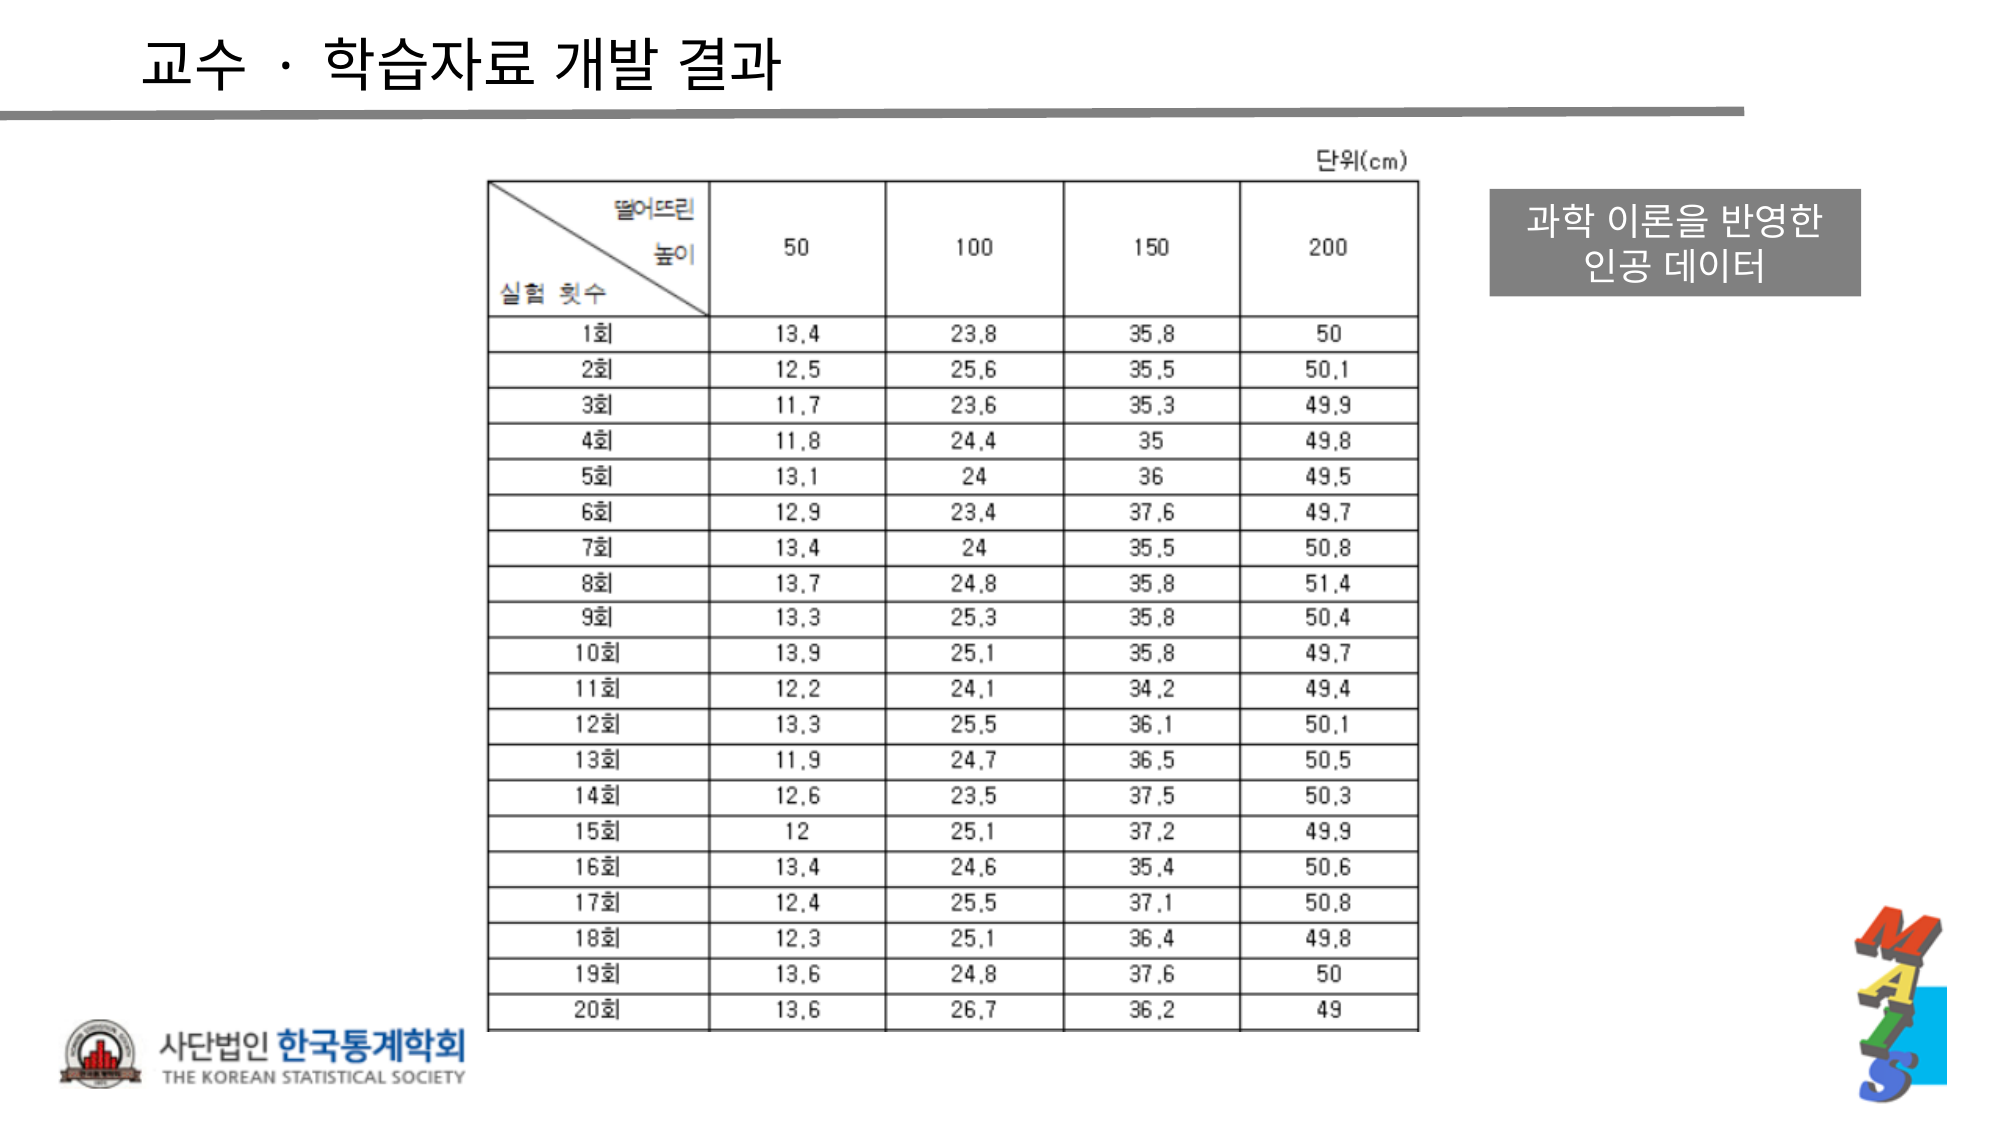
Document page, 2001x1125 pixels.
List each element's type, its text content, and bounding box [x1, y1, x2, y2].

text_box [0, 0, 2000, 75]
text_box 과학 이론을 반영한 인공 데이터 [1489, 188, 1862, 297]
picture [1847, 901, 1947, 1107]
picture [45, 134, 1427, 1100]
text_box 교수 · 학습자료 개발 결과 [125, 75, 1851, 128]
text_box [0, 111, 1745, 116]
